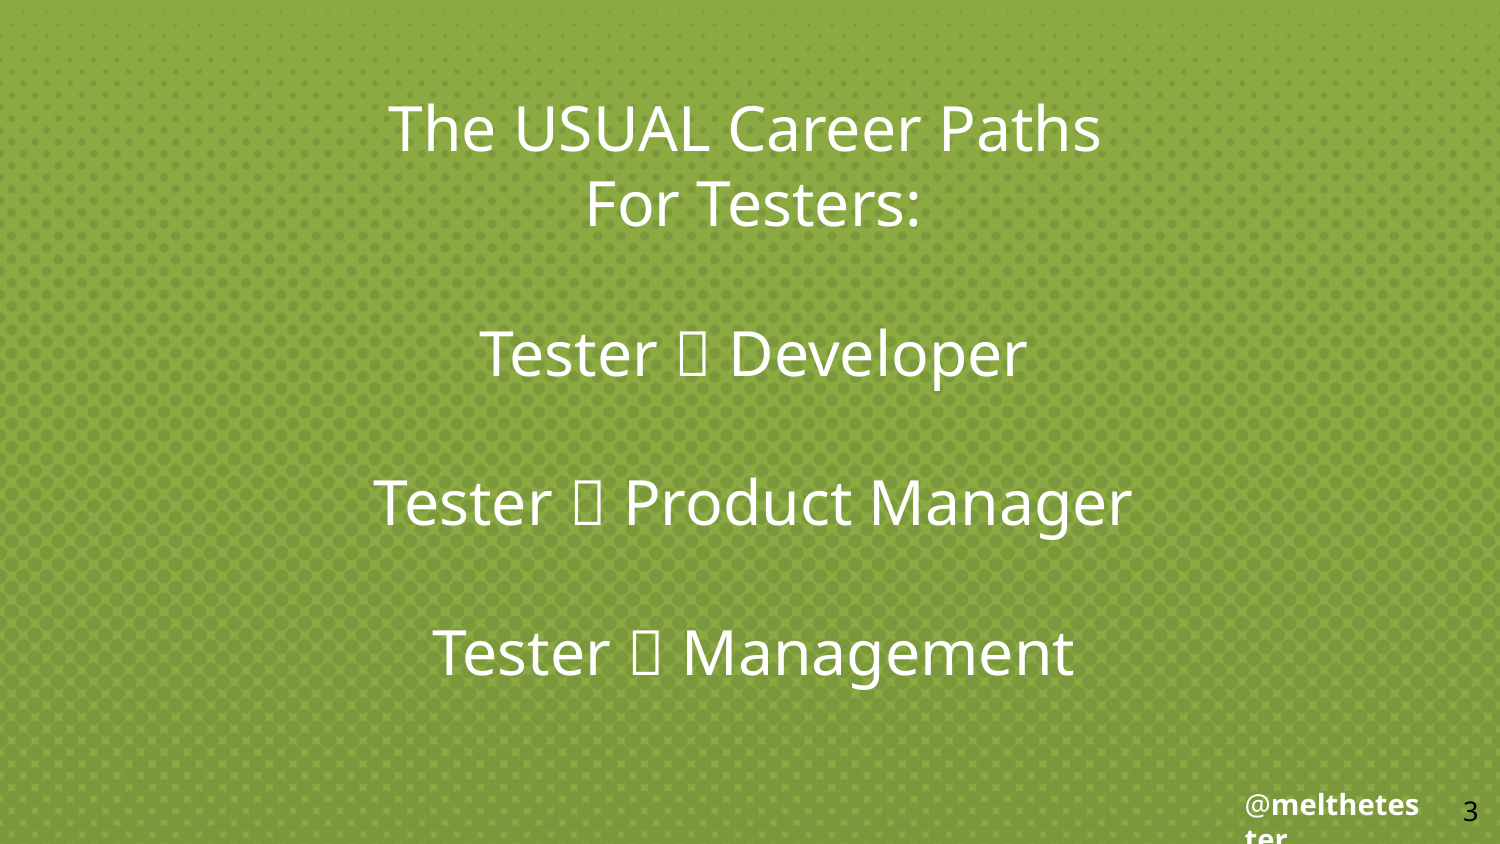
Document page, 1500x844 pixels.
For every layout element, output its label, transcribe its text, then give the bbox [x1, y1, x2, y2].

text_box The USUAL Career Paths For Testers: Tester  Developer Tester  Product Manager Tester  Management [54, 81, 1454, 696]
text_box @melthetester [1229, 771, 1446, 835]
slide_number 3 [1403, 779, 1494, 844]
